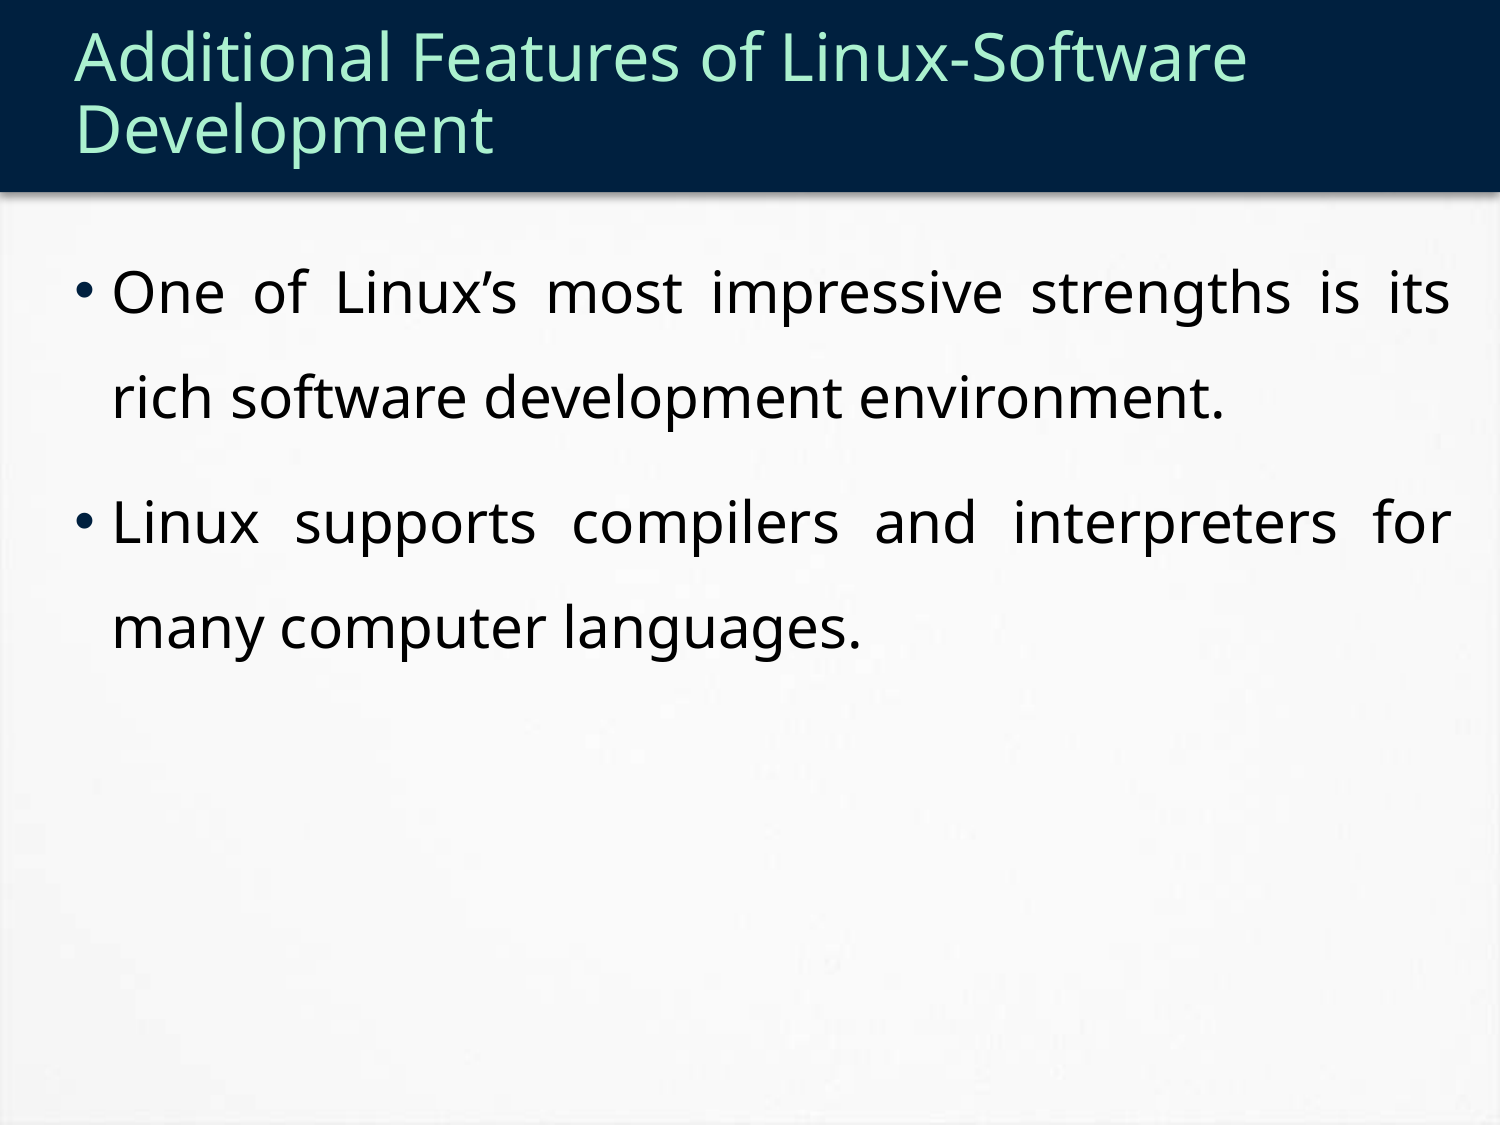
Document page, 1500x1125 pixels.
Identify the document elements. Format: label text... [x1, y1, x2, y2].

title Additional Features of Linux-Software Development [59, 0, 1500, 193]
list One of Linux’s most impressive strengths is its rich software development environment. Linux supports compilers and interpreters for many computer languages. [59, 212, 1468, 1099]
picture [0, 193, 1500, 1125]
